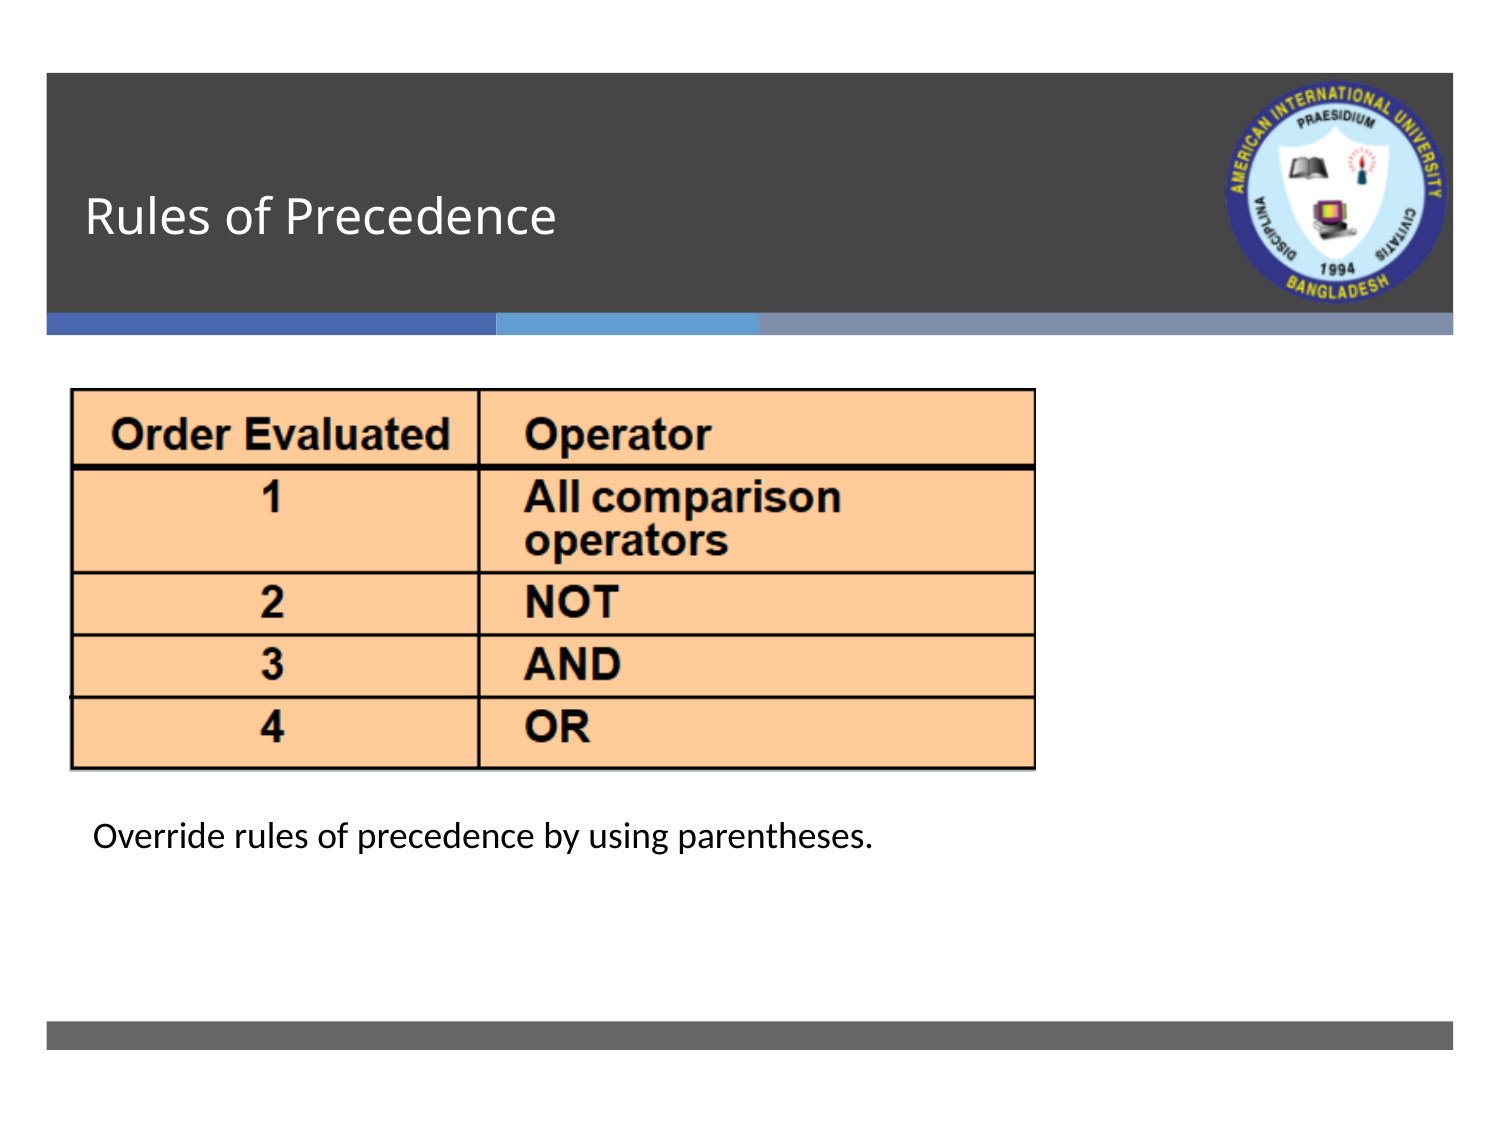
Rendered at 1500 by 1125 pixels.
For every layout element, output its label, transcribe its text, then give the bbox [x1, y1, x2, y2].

text_box Override rules of precedence by using parentheses. [78, 803, 1183, 863]
picture [68, 388, 1036, 773]
title Rules of Precedence [69, 73, 1351, 253]
picture [1220, 75, 1454, 310]
